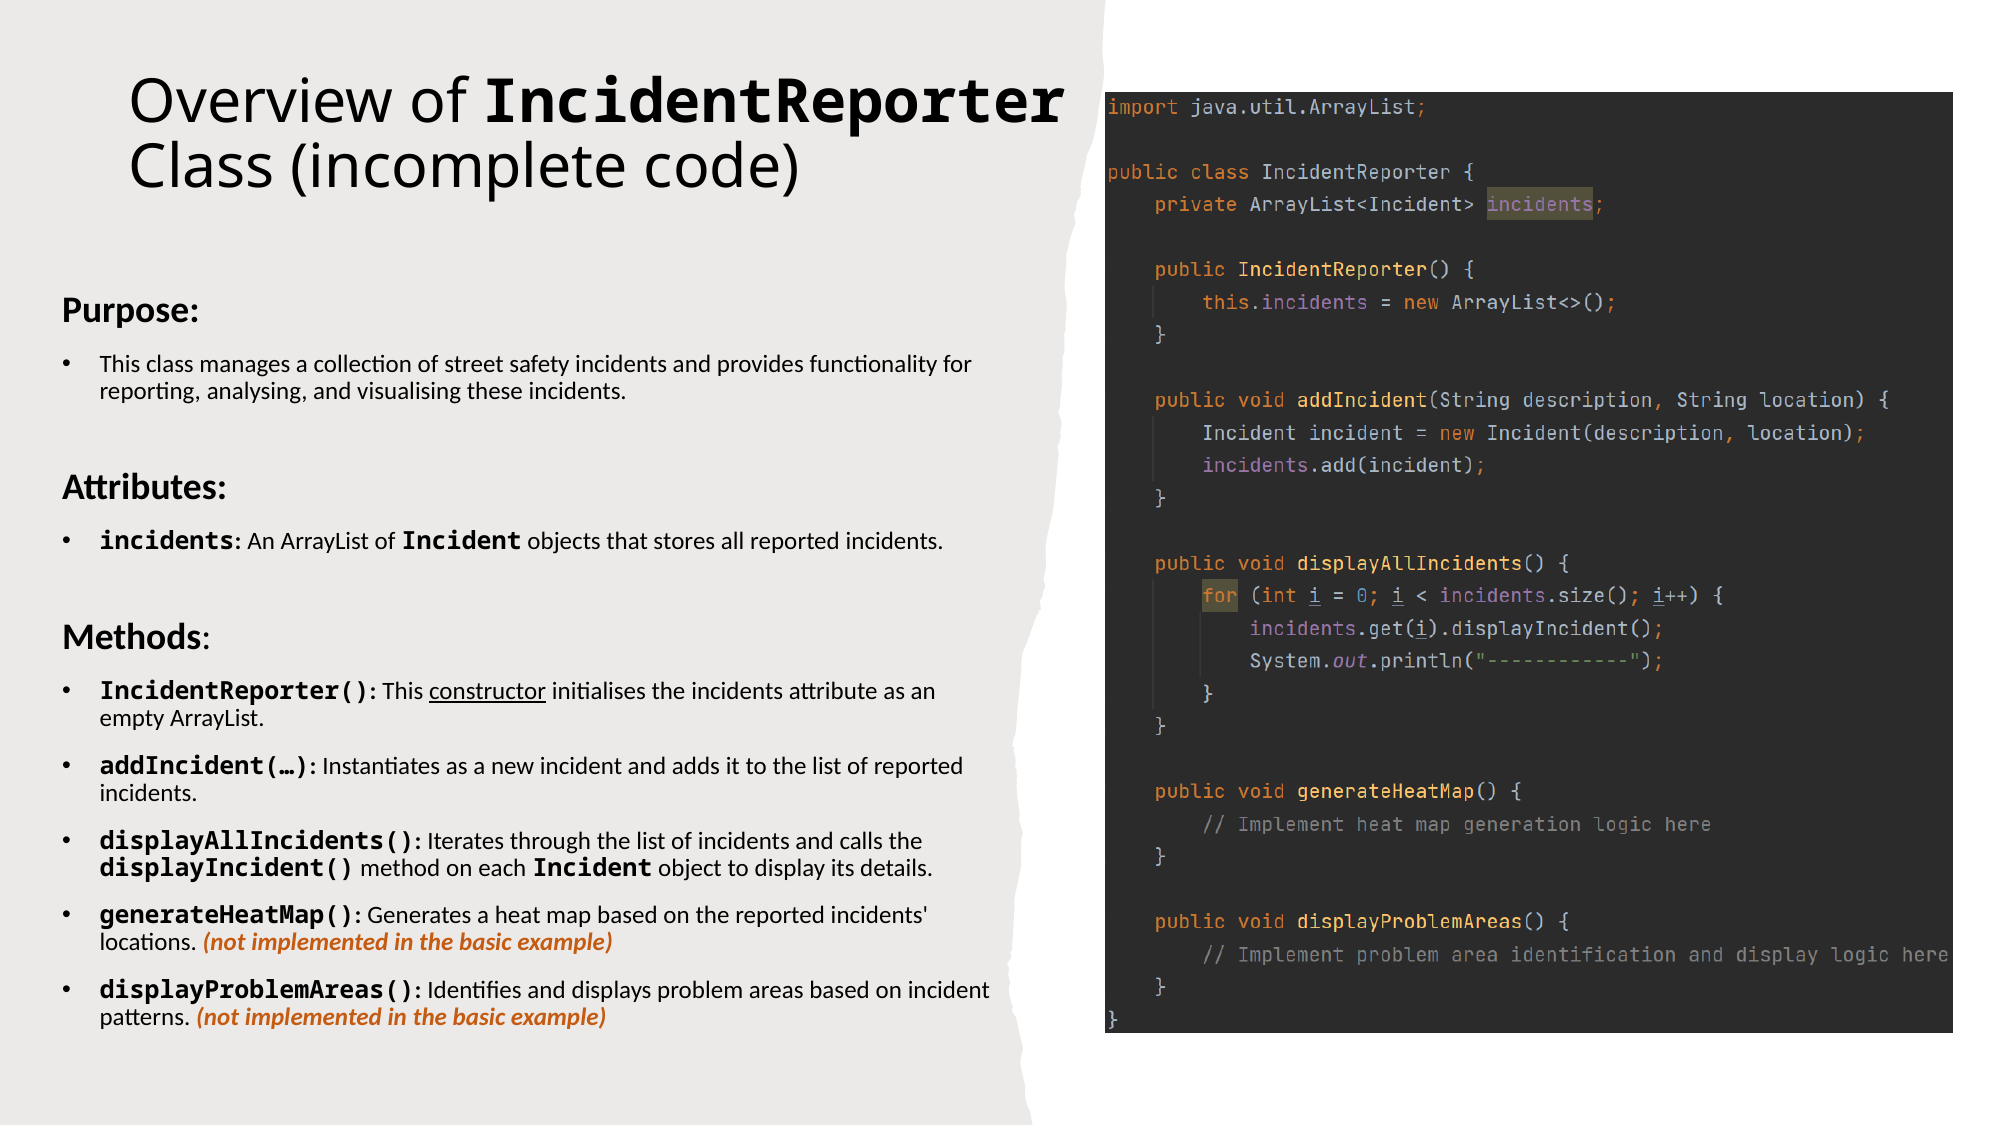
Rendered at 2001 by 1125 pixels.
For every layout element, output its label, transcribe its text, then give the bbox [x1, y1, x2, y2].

title Overview of IncidentReporter Class (incomplete code) [113, 48, 1106, 222]
text_box [1022, 0, 2000, 1125]
list Purpose: This class manages a collection of street safety incidents and provides functionality for reporting, analysing, and visualising these incidents. Attributes: incidents: An ArrayList of Incident objects that stores all reported incidents. Methods: IncidentReporter(): This constructor initialises the incidents attribute as an empty ArrayList. addIncident(…): Instantiates as a new incident and adds it to the list of reported incidents. displayAllIncidents(): Iterates through the list of incidents and calls the displayIncident() method on each Incident object to display its details. generateHeatMap(): Generates a heat map based on the reported incidents' locations. (not implemented in the basic example) displayProblemAreas(): Identifies and displays problem areas based on incident patterns. (not implemented in the basic example) [47, 282, 1022, 1077]
picture [1105, 92, 1953, 1033]
text_box [0, 0, 1107, 1125]
